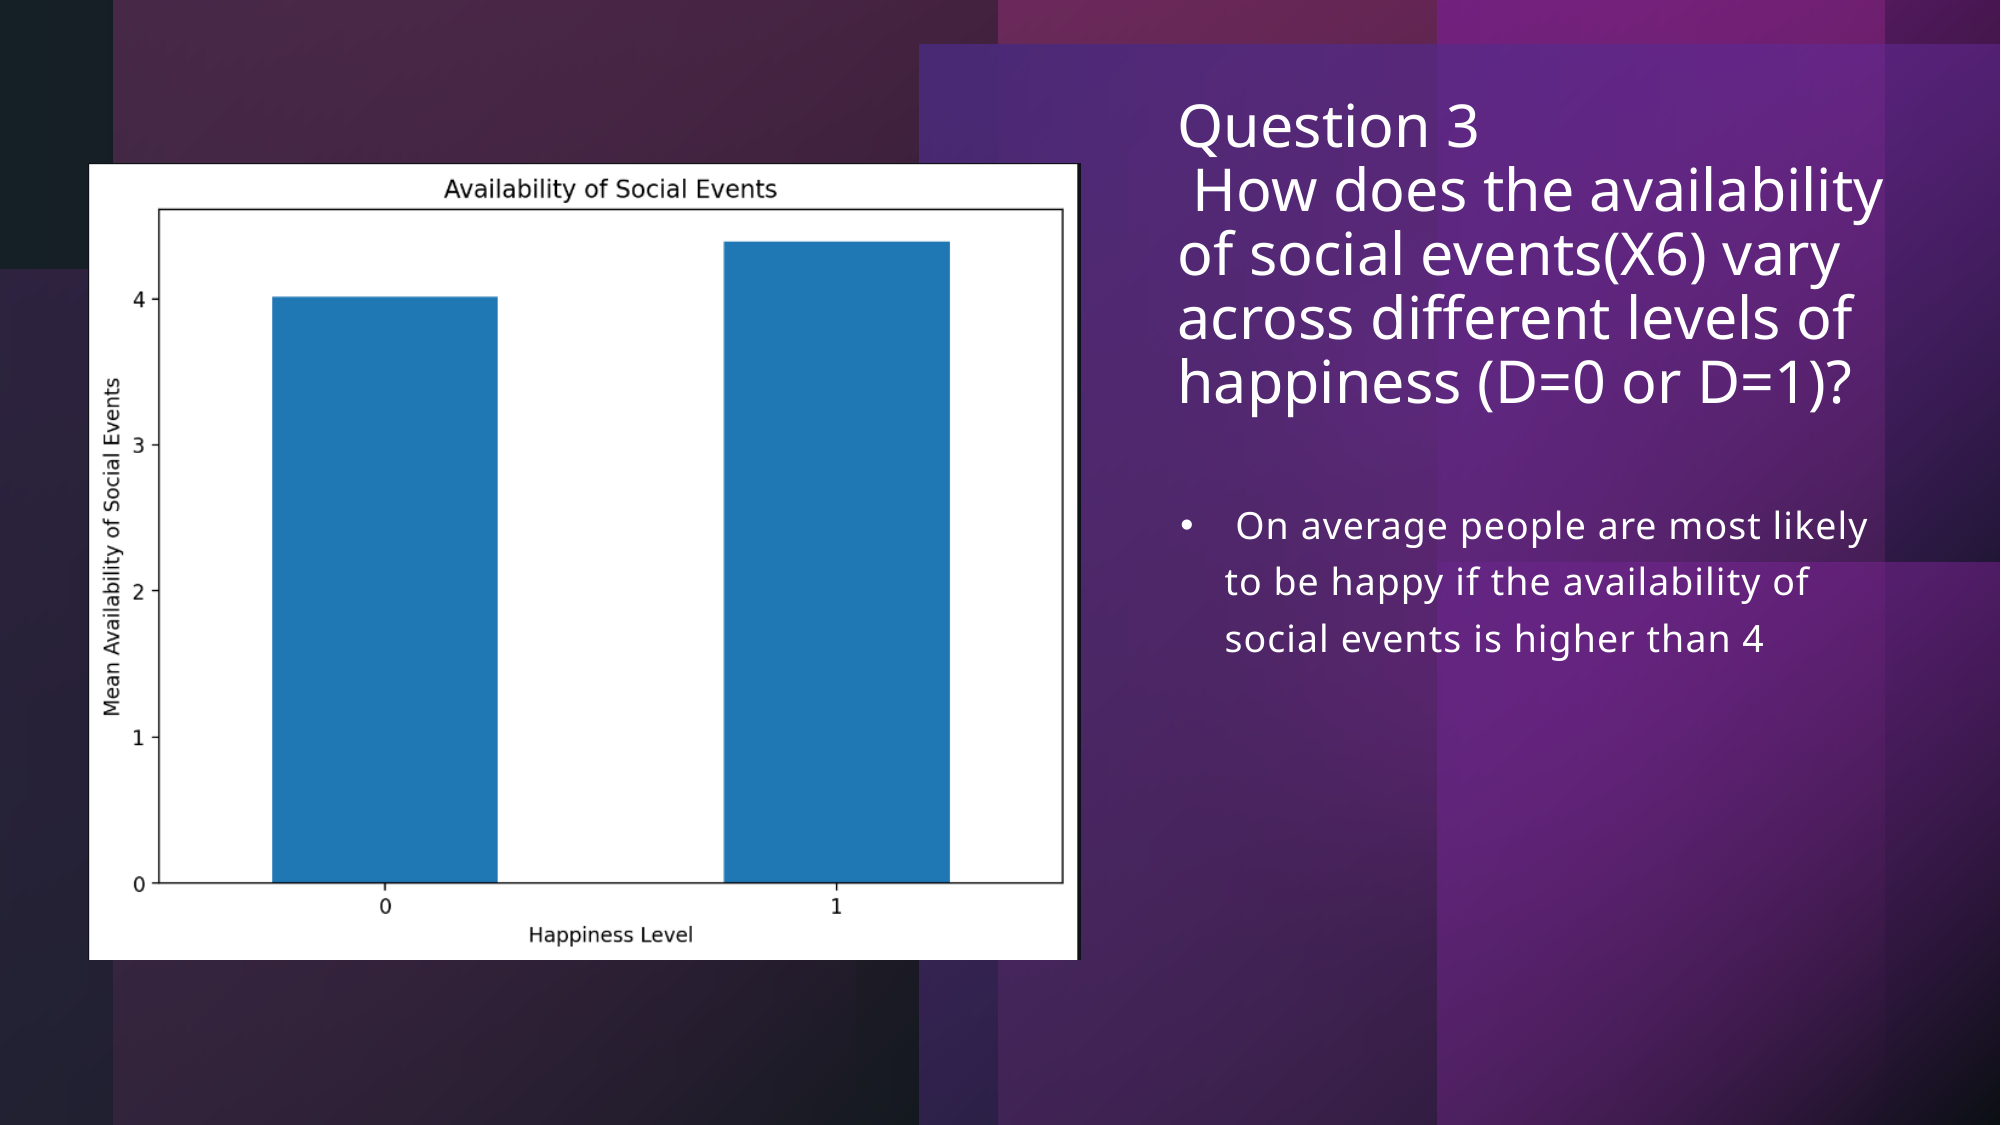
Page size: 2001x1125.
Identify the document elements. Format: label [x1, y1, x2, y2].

picture [88, 163, 1081, 960]
text_box [0, 0, 2000, 1125]
